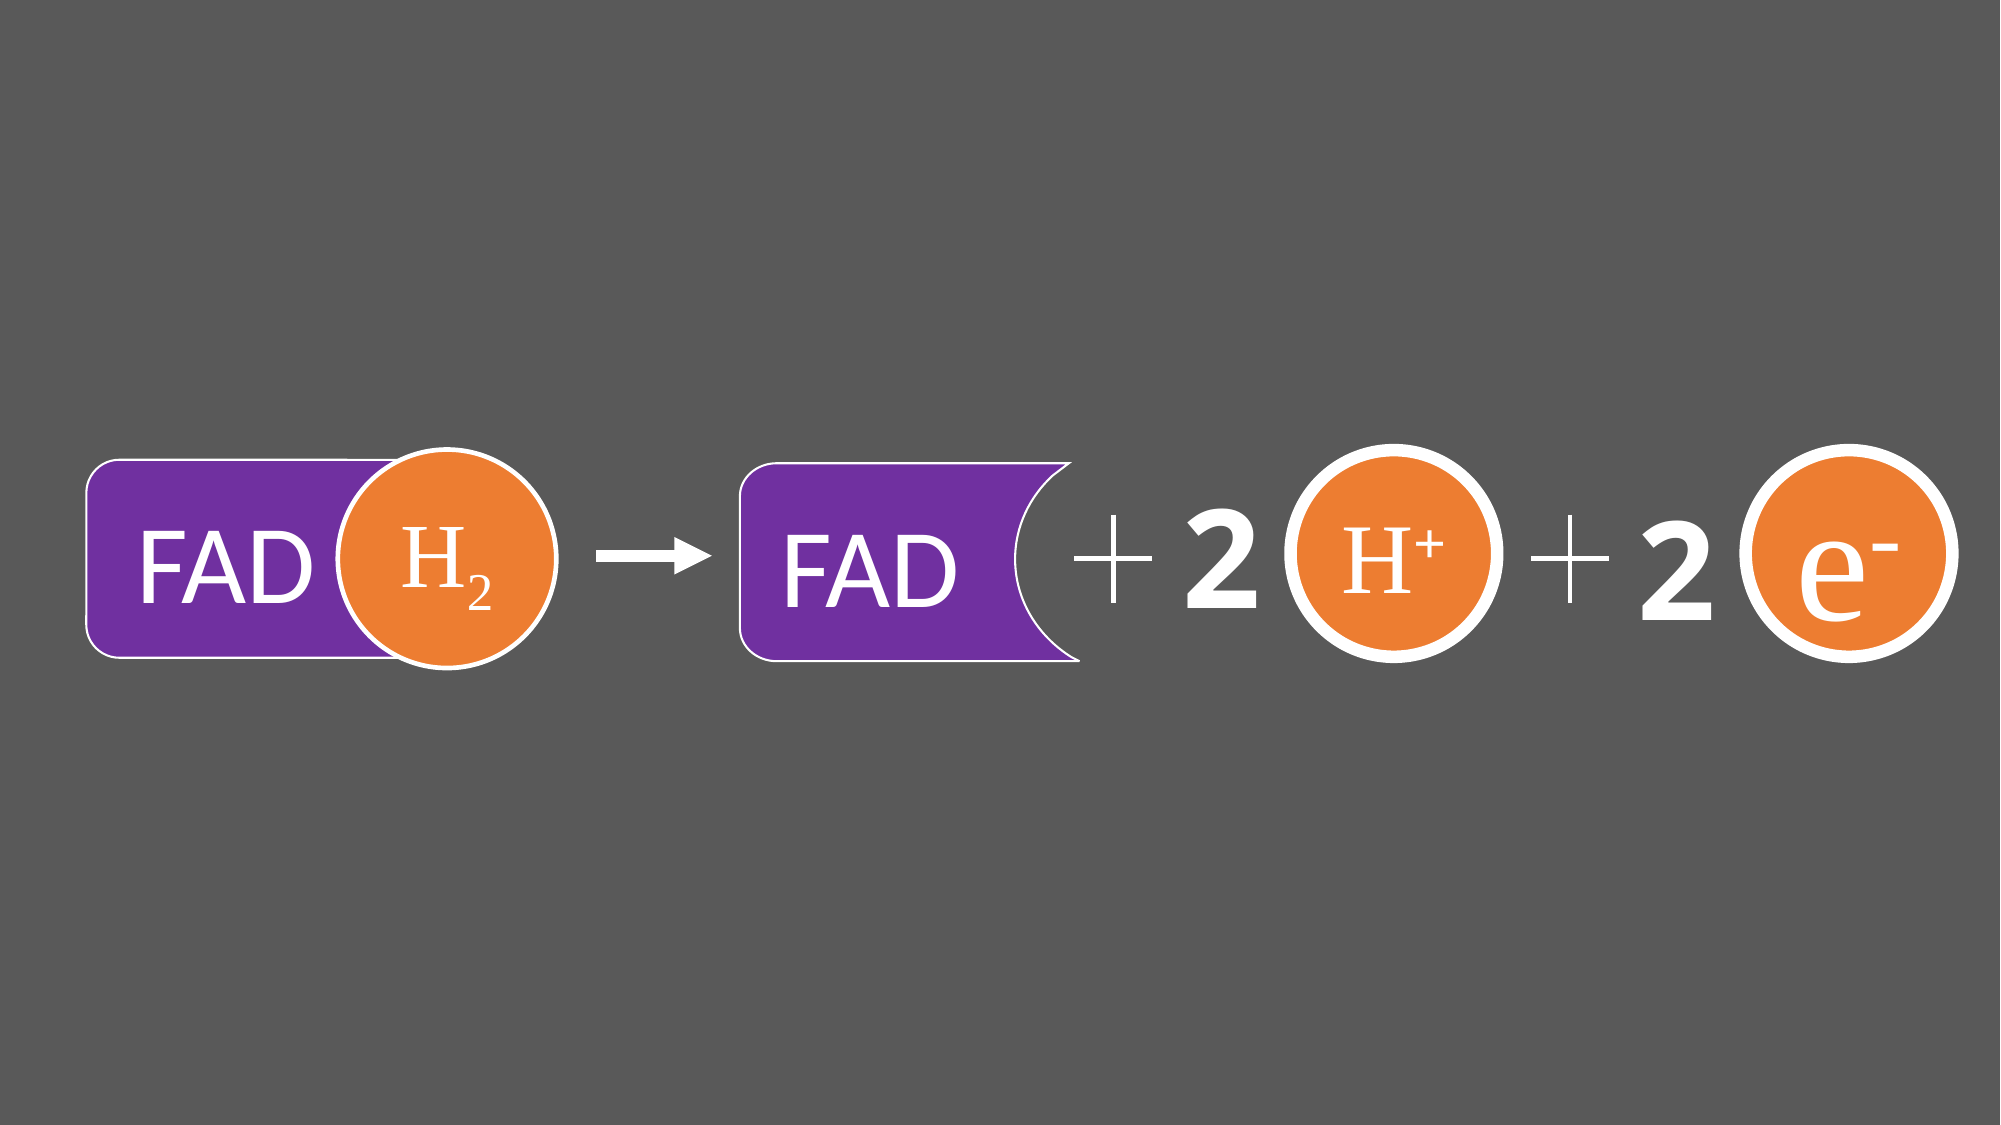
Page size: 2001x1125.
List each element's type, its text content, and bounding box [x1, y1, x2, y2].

text_box H+ [1289, 449, 1499, 658]
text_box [86, 449, 557, 669]
text_box FAD [738, 462, 1080, 663]
text_box 2 [1166, 463, 1277, 644]
text_box e- [1744, 449, 1954, 658]
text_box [1074, 514, 1153, 603]
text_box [1531, 514, 1610, 603]
text_box 2 [1621, 475, 1732, 655]
